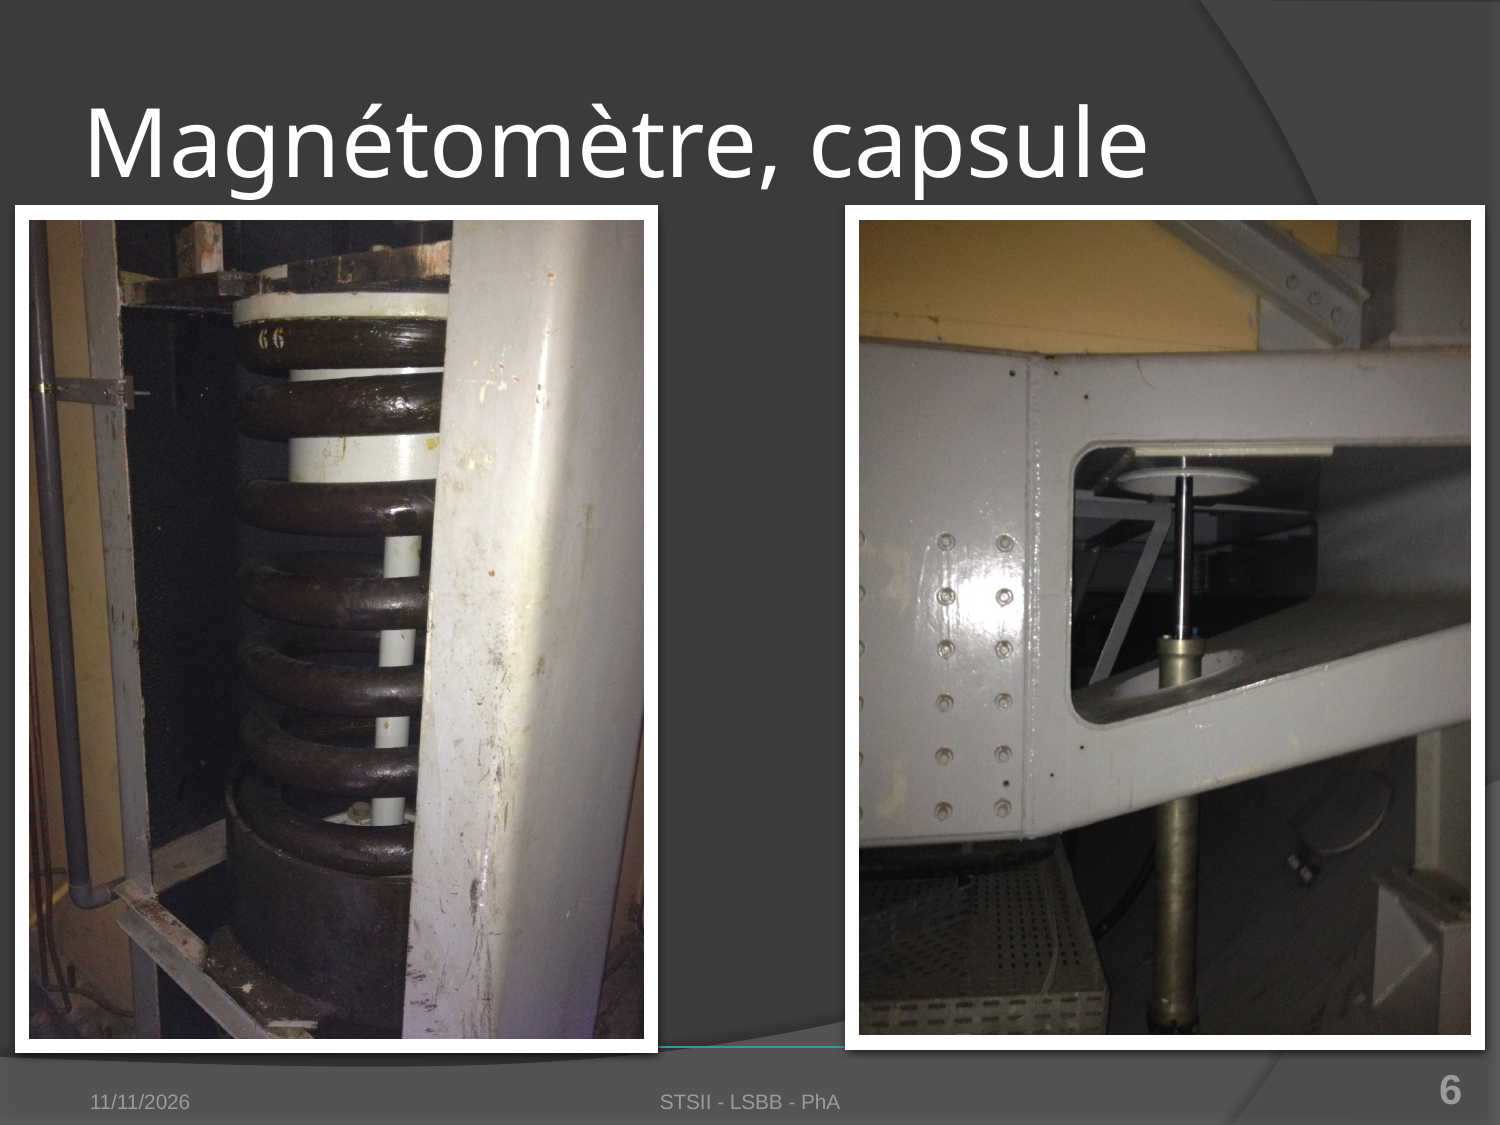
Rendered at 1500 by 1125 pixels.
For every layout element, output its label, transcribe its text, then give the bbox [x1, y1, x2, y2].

footer STSII - LSBB - PhA [512, 1053, 988, 1114]
picture [29, 219, 644, 1040]
title Magnétomètre, capsule [75, 45, 1300, 233]
picture [858, 219, 1471, 1036]
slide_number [75, 1063, 425, 1114]
slide_number 6 [1337, 1060, 1463, 1114]
